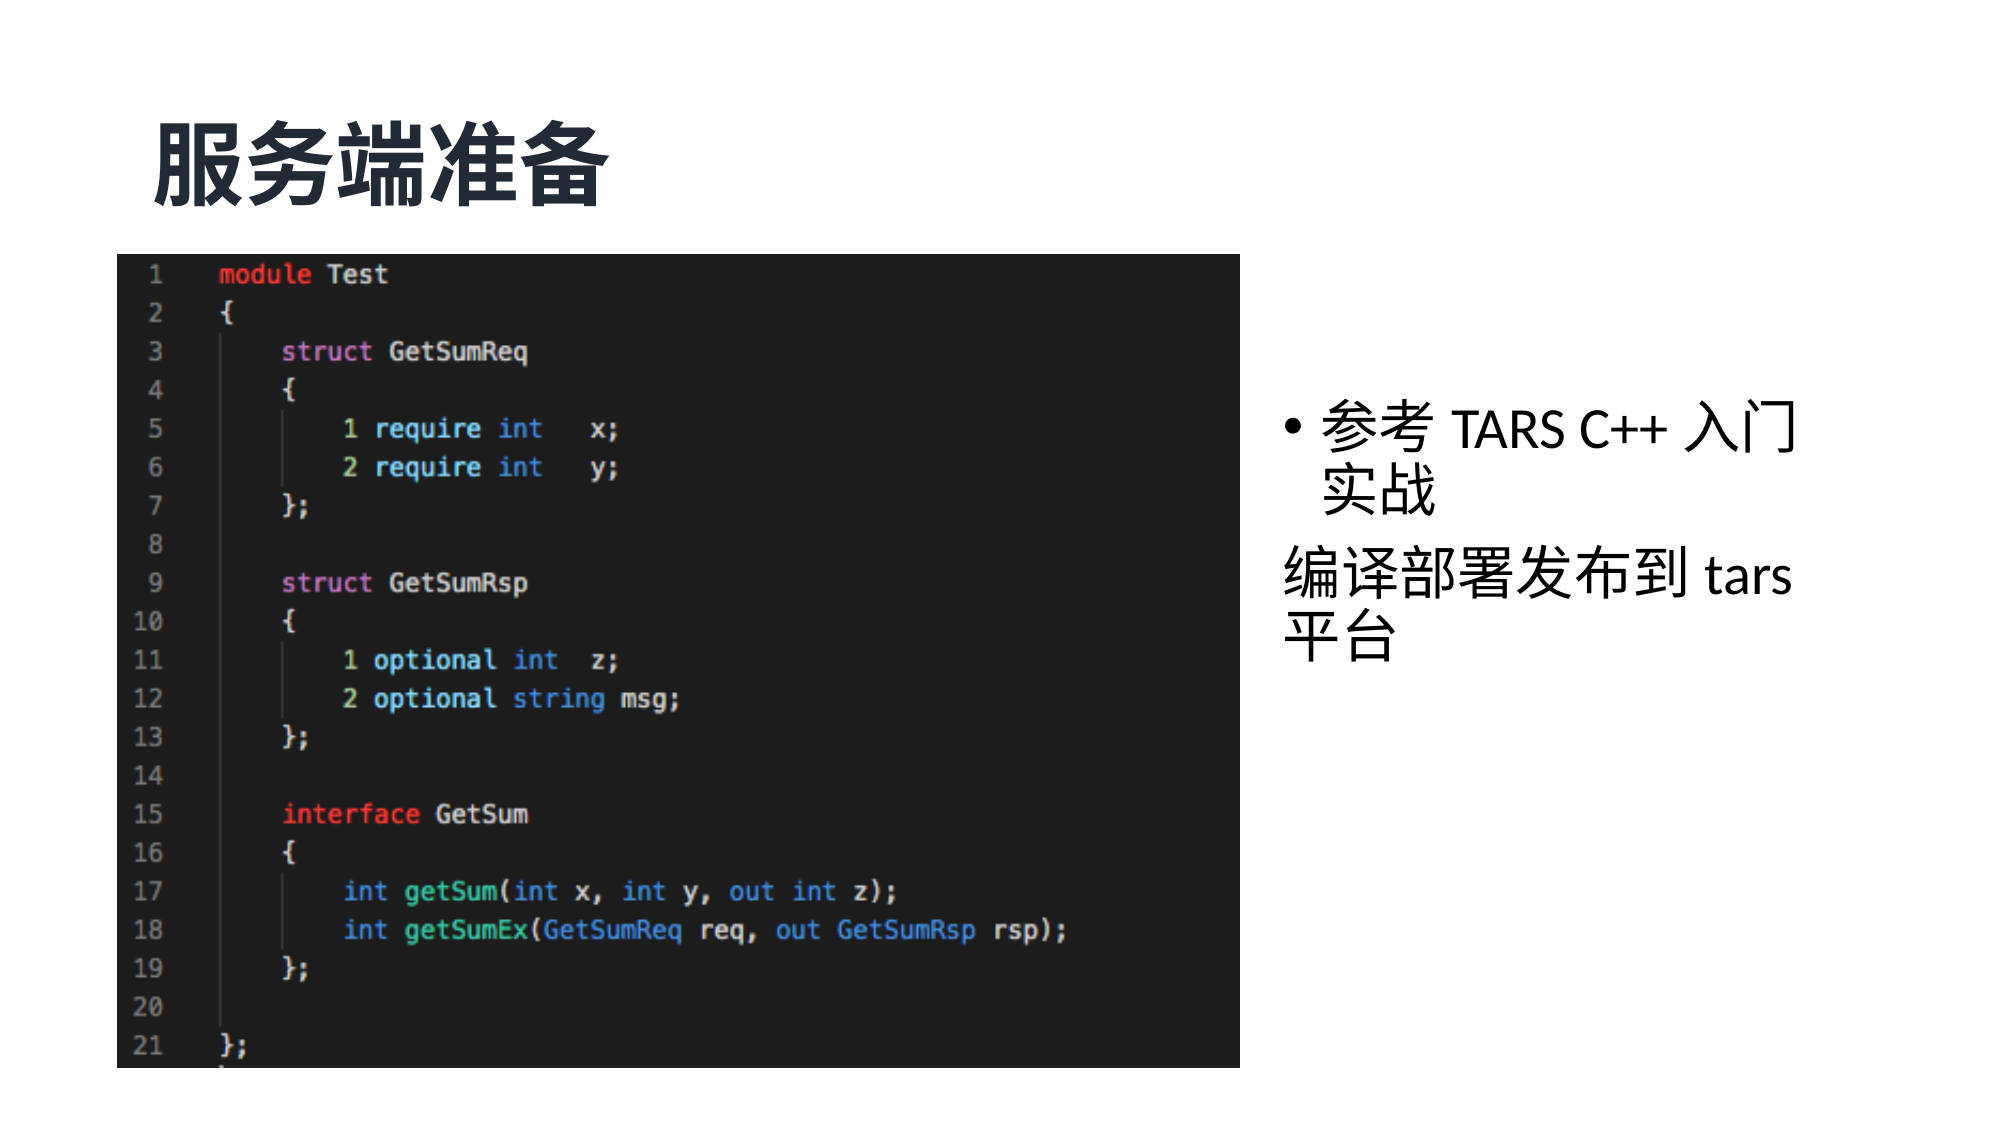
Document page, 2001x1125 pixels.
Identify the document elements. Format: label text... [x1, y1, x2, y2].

title 服务端准备 [137, 59, 1863, 278]
list 参考TARS C++入门实战 编译部署发布到tars平台 [1267, 299, 1863, 1014]
picture [117, 254, 1240, 1068]
